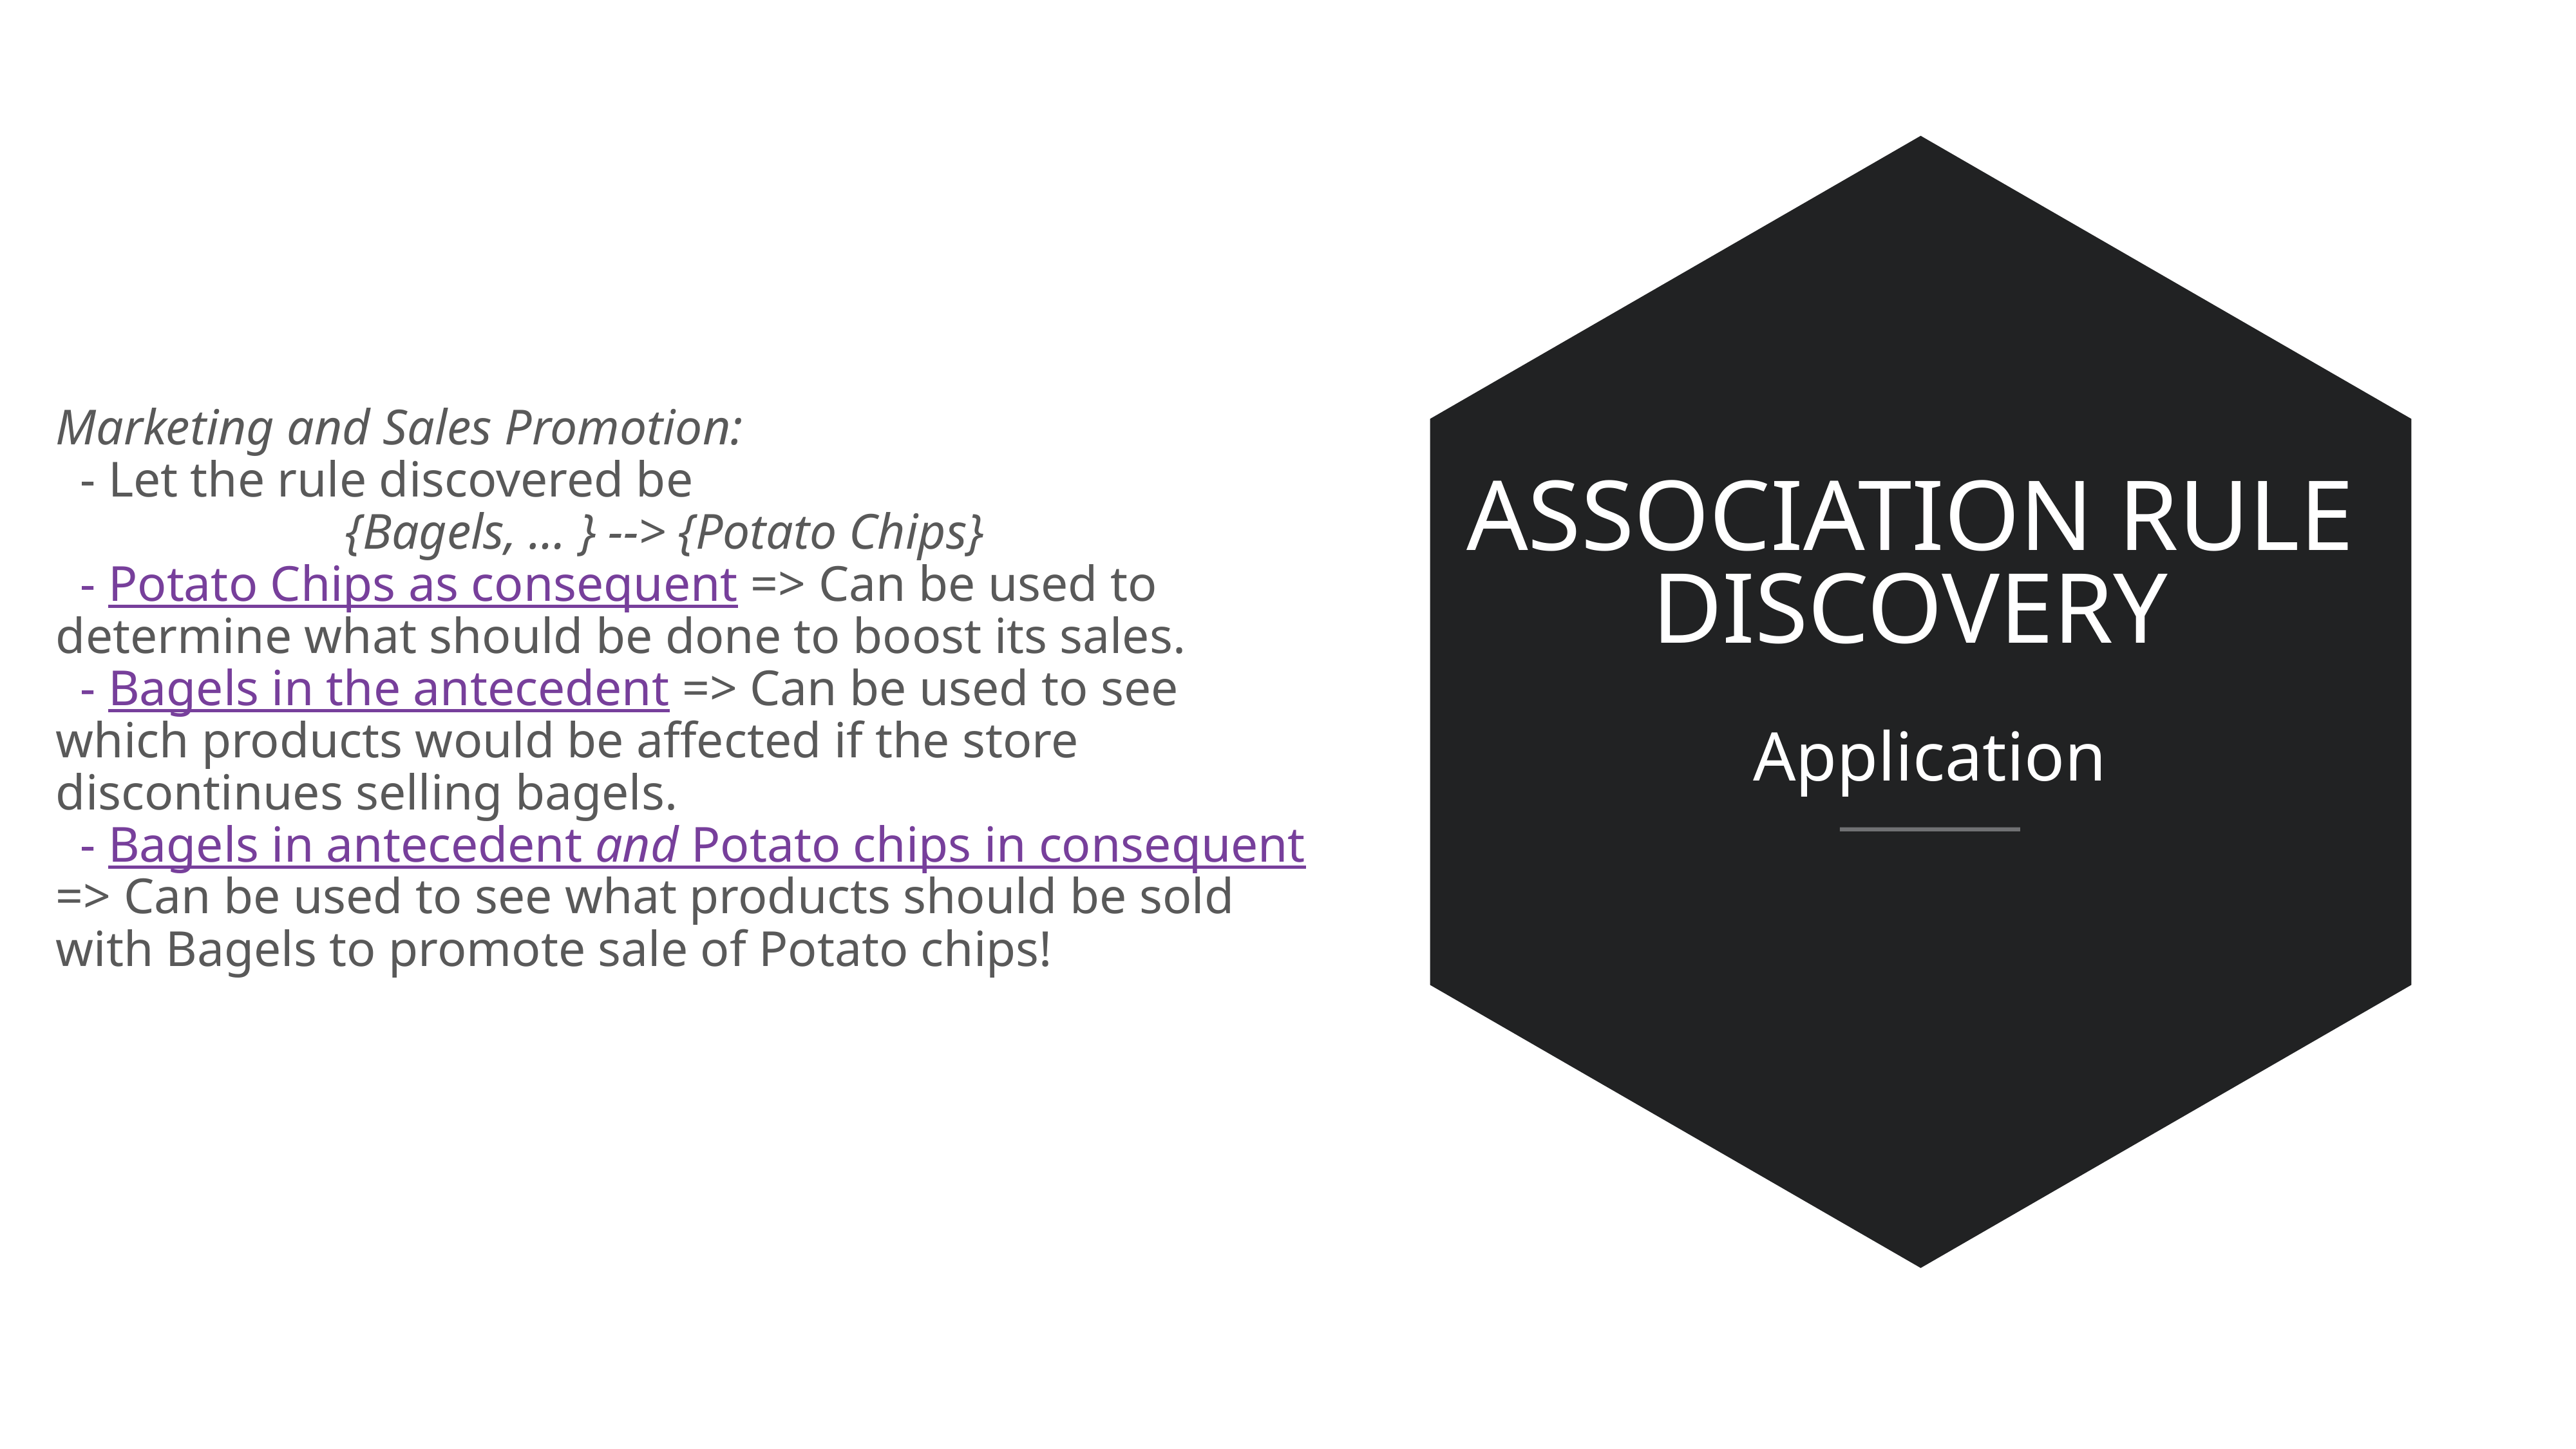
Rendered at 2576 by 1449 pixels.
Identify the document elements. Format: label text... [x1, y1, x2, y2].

text_box Association rule Discovery [1461, 471, 2360, 760]
text_box Marketing and Sales Promotion: - Let the rule discovered be {Bagels, … } --> {Potato Chips} - Potato Chips as consequent => Can be used to determine what should be done to boost its sales. - Bagels in the antecedent => Can be used to see which products would be affected if the store discontinues selling bagels. - Bagels in antecedent and Potato chips in consequent => Can be used to see what products should be sold with Bagels to promote sale of Potato chips! [50, 397, 1319, 1052]
text_box Application [1743, 709, 2117, 799]
